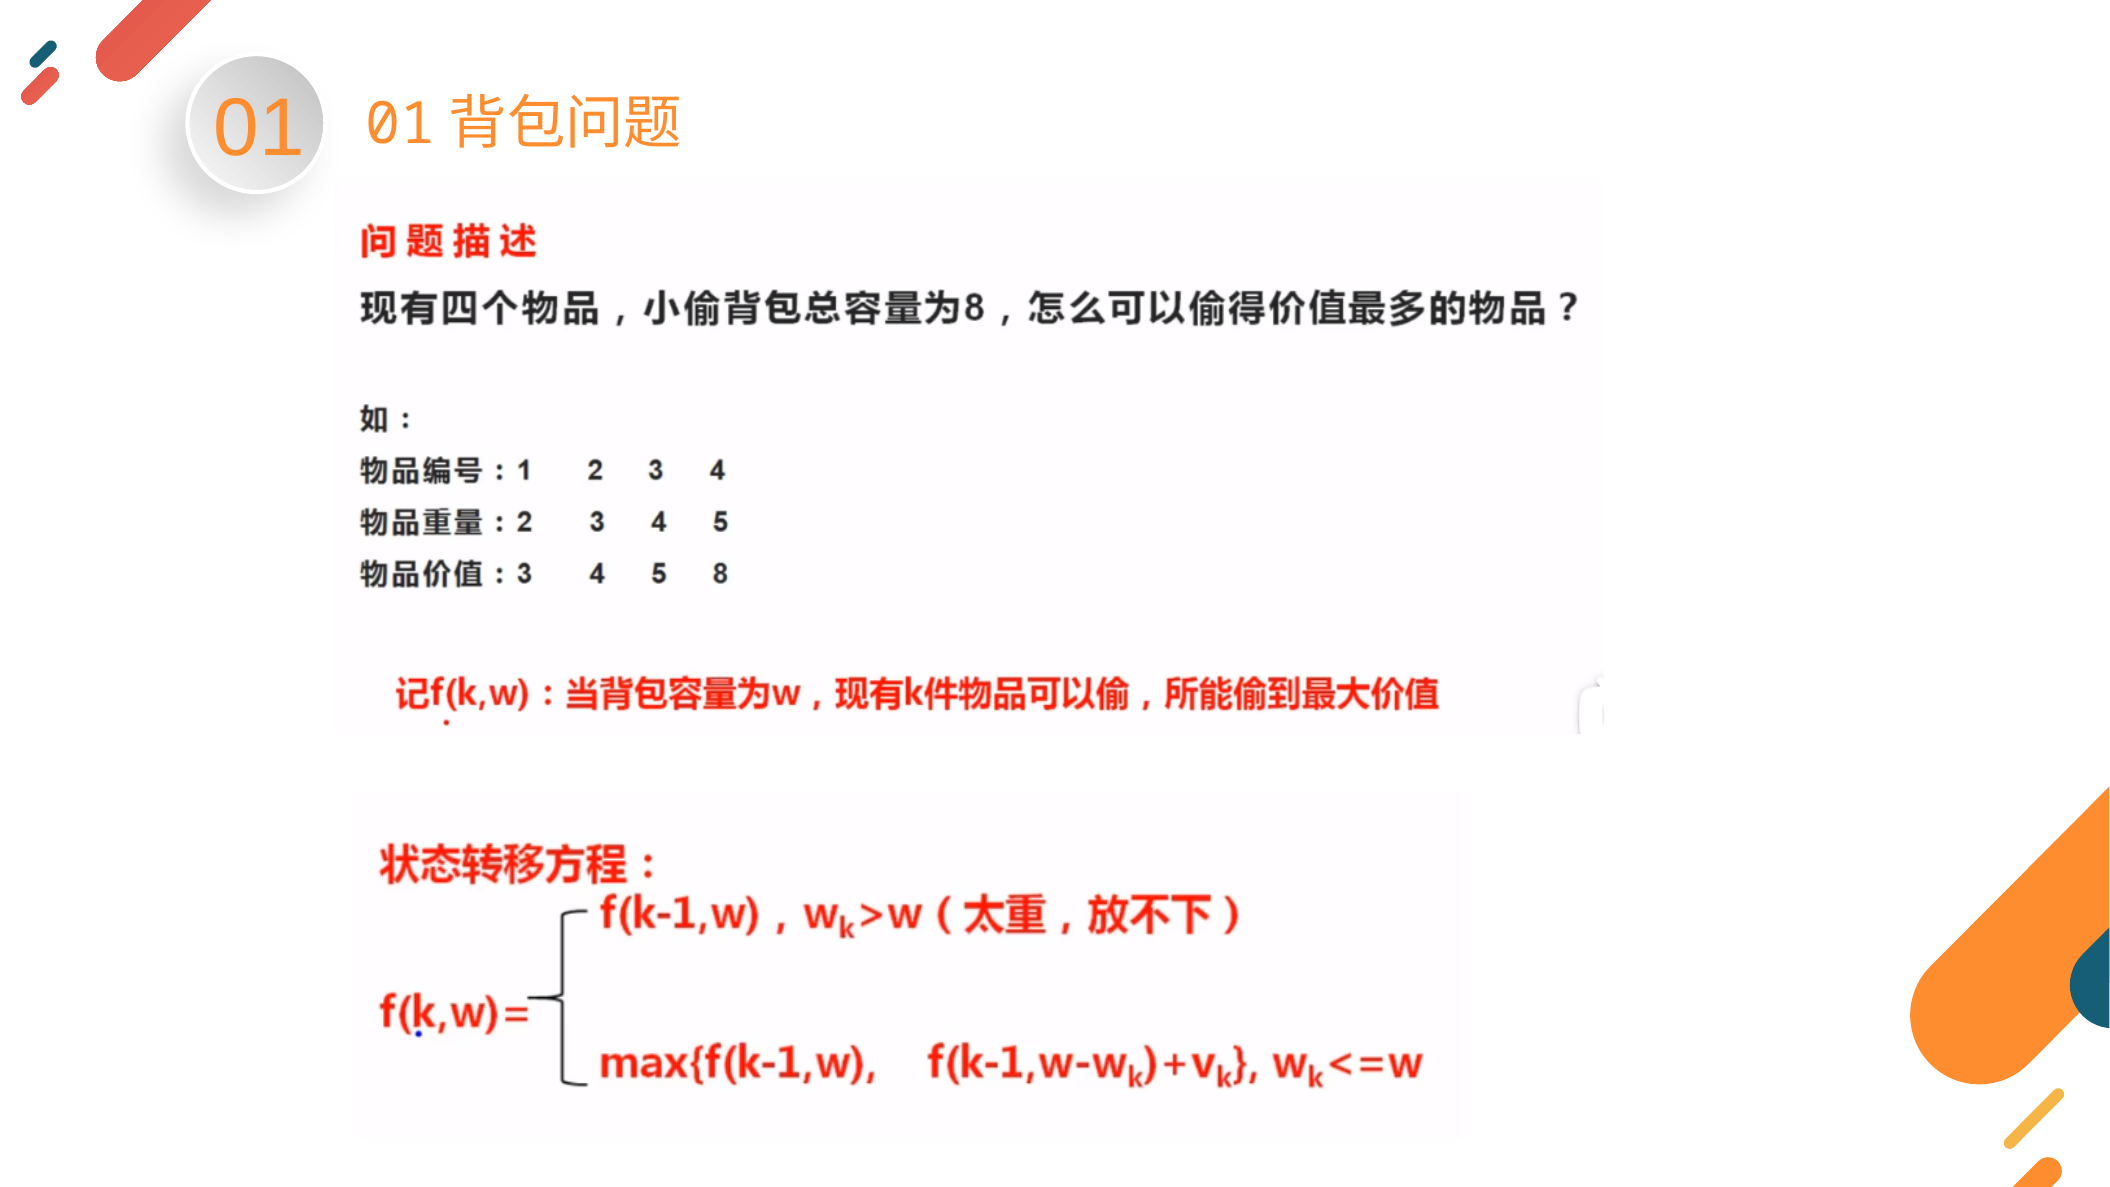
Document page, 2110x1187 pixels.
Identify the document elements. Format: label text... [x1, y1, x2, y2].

picture [334, 180, 1604, 734]
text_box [187, 54, 326, 193]
picture [357, 793, 1464, 1140]
text_box 01背包问题 [350, 77, 697, 163]
